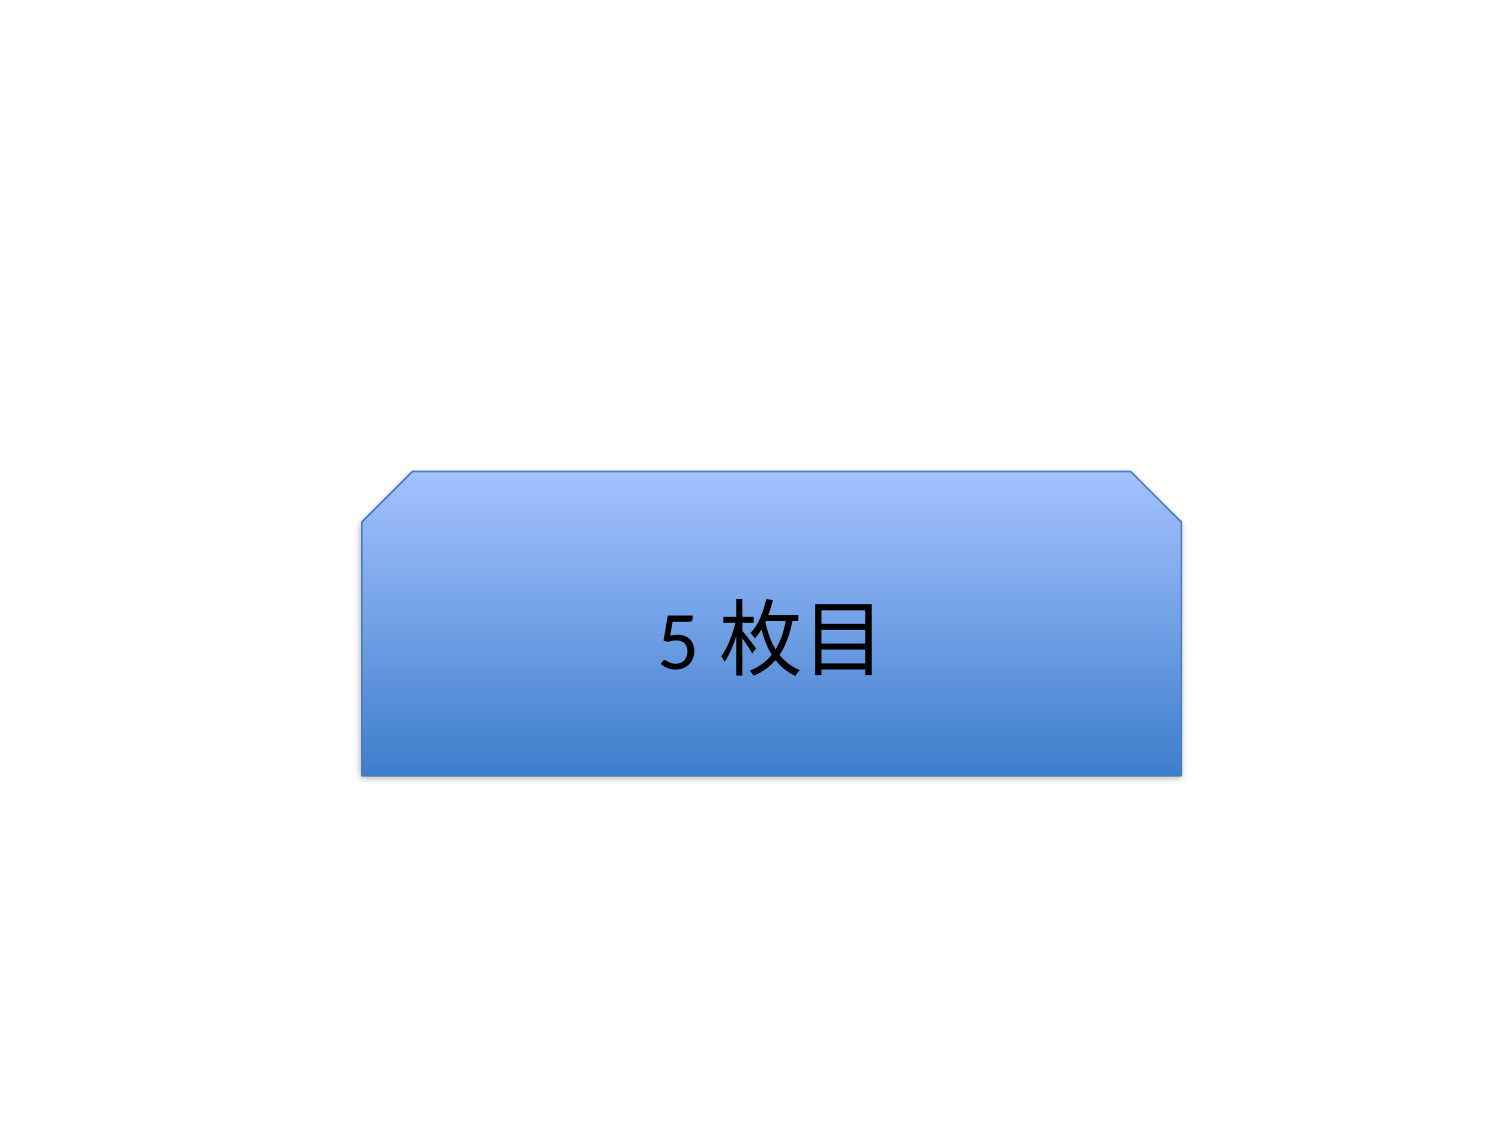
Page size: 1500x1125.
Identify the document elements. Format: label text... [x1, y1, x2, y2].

text_box 5枚目 [361, 470, 1183, 777]
